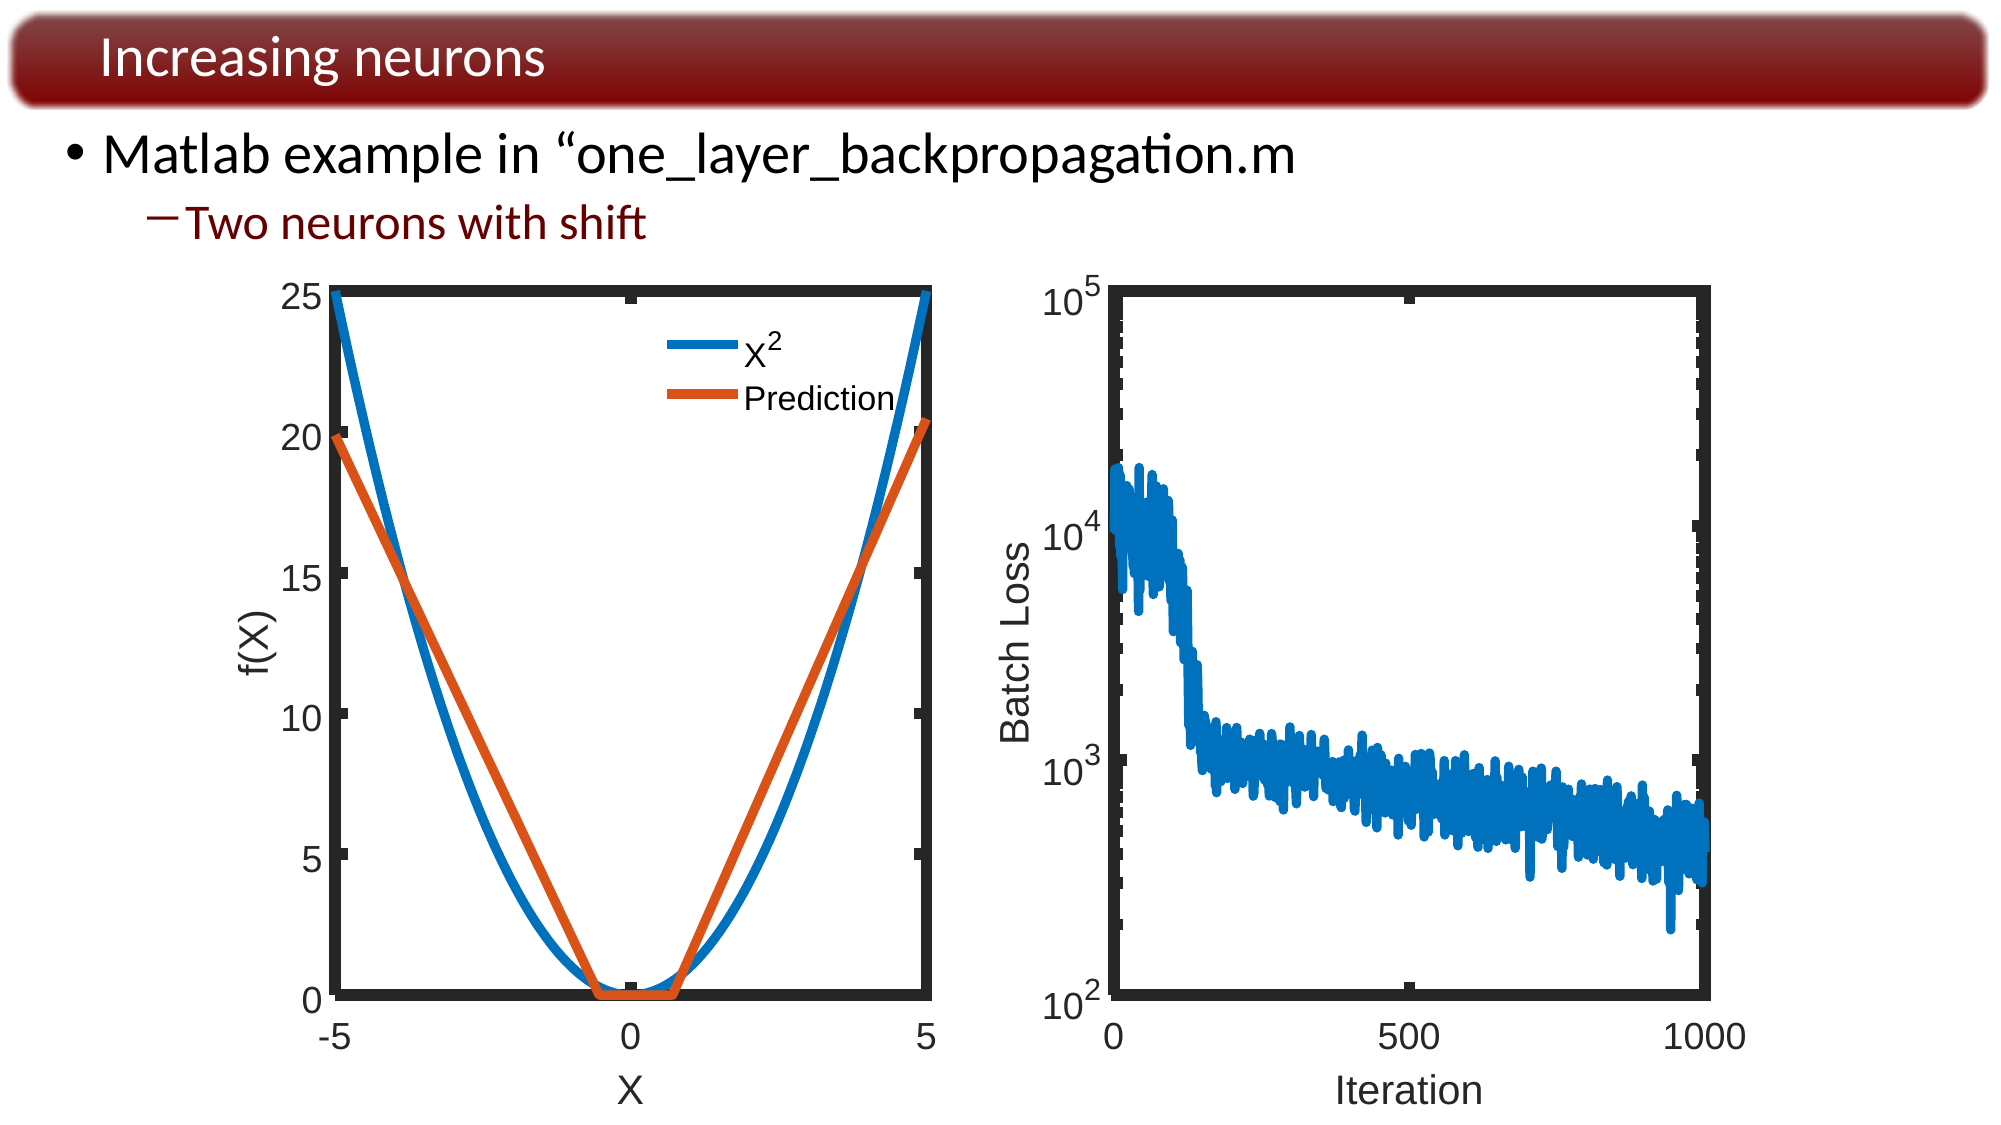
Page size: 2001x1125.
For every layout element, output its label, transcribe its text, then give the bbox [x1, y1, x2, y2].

picture [105, 224, 1872, 1109]
list Matlab example in “one_layer_backpropagation.m Two neurons with shift [50, 115, 1900, 1091]
list Increasing neurons [99, 16, 1965, 100]
